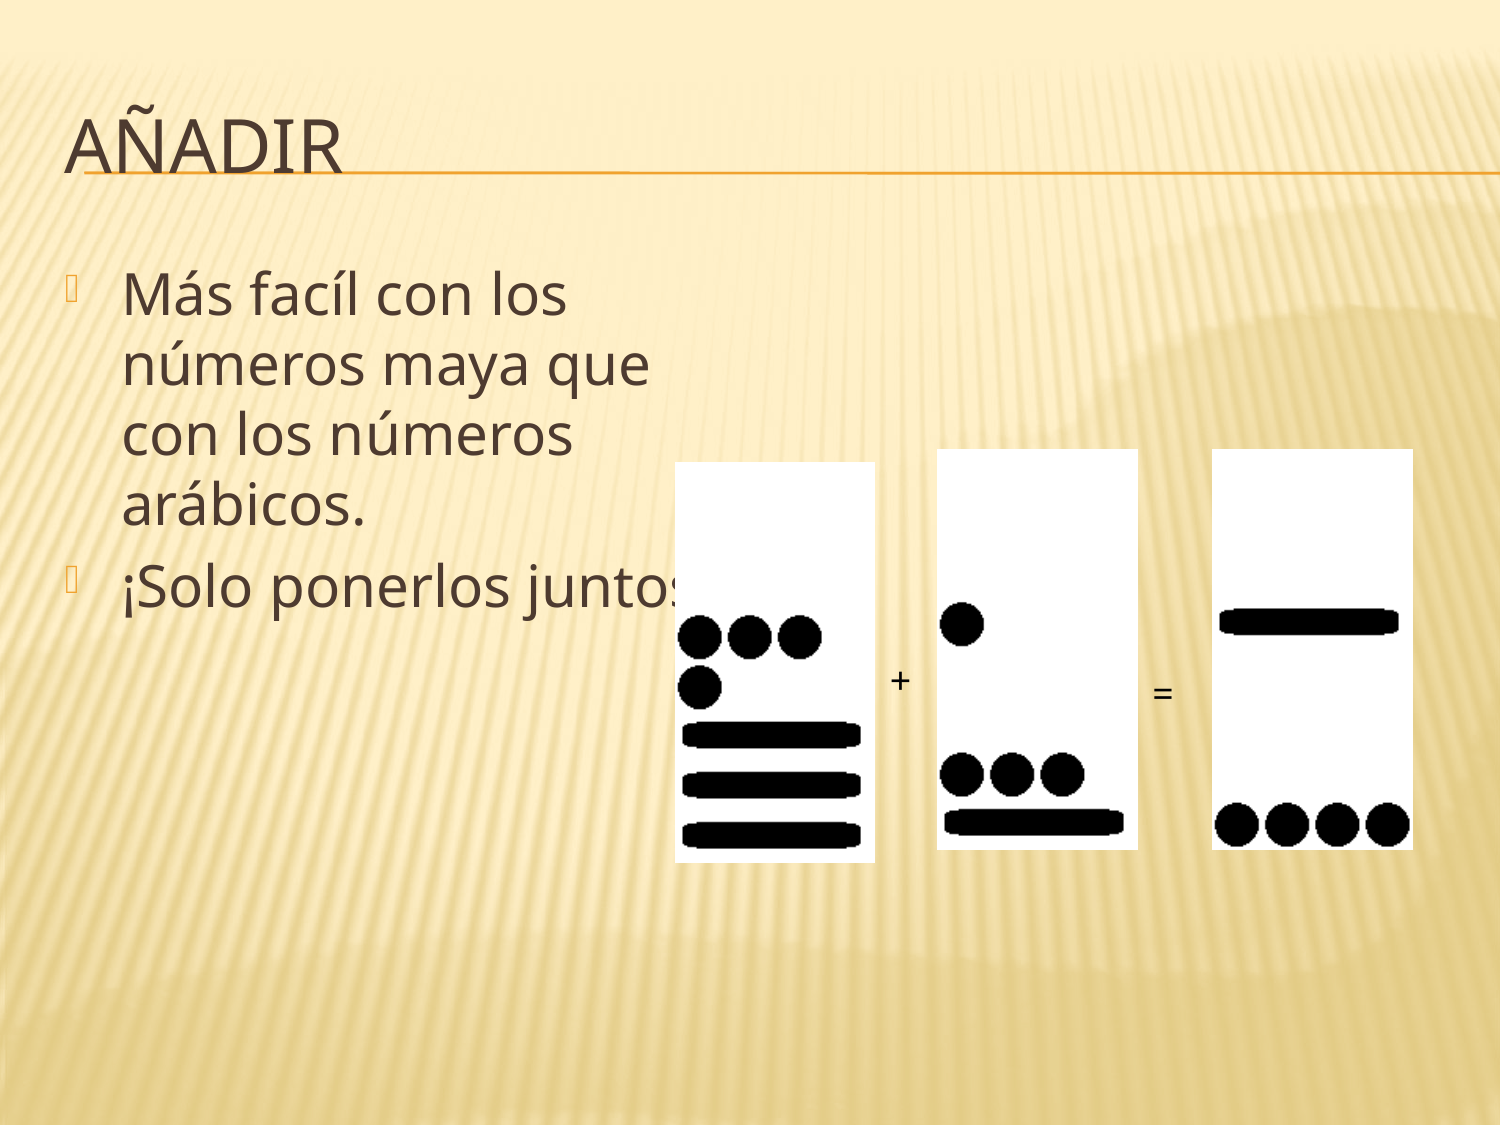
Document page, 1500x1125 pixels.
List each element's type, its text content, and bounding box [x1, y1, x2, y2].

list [937, 449, 1138, 851]
list Más facíl con los números maya que con los números arábicos. ¡Solo ponerlos juntos! [50, 249, 738, 1025]
title Añadir [49, 75, 1475, 213]
text_box = [1145, 662, 1200, 723]
text_box + [883, 649, 925, 710]
picture [674, 462, 876, 863]
picture [1212, 449, 1413, 851]
